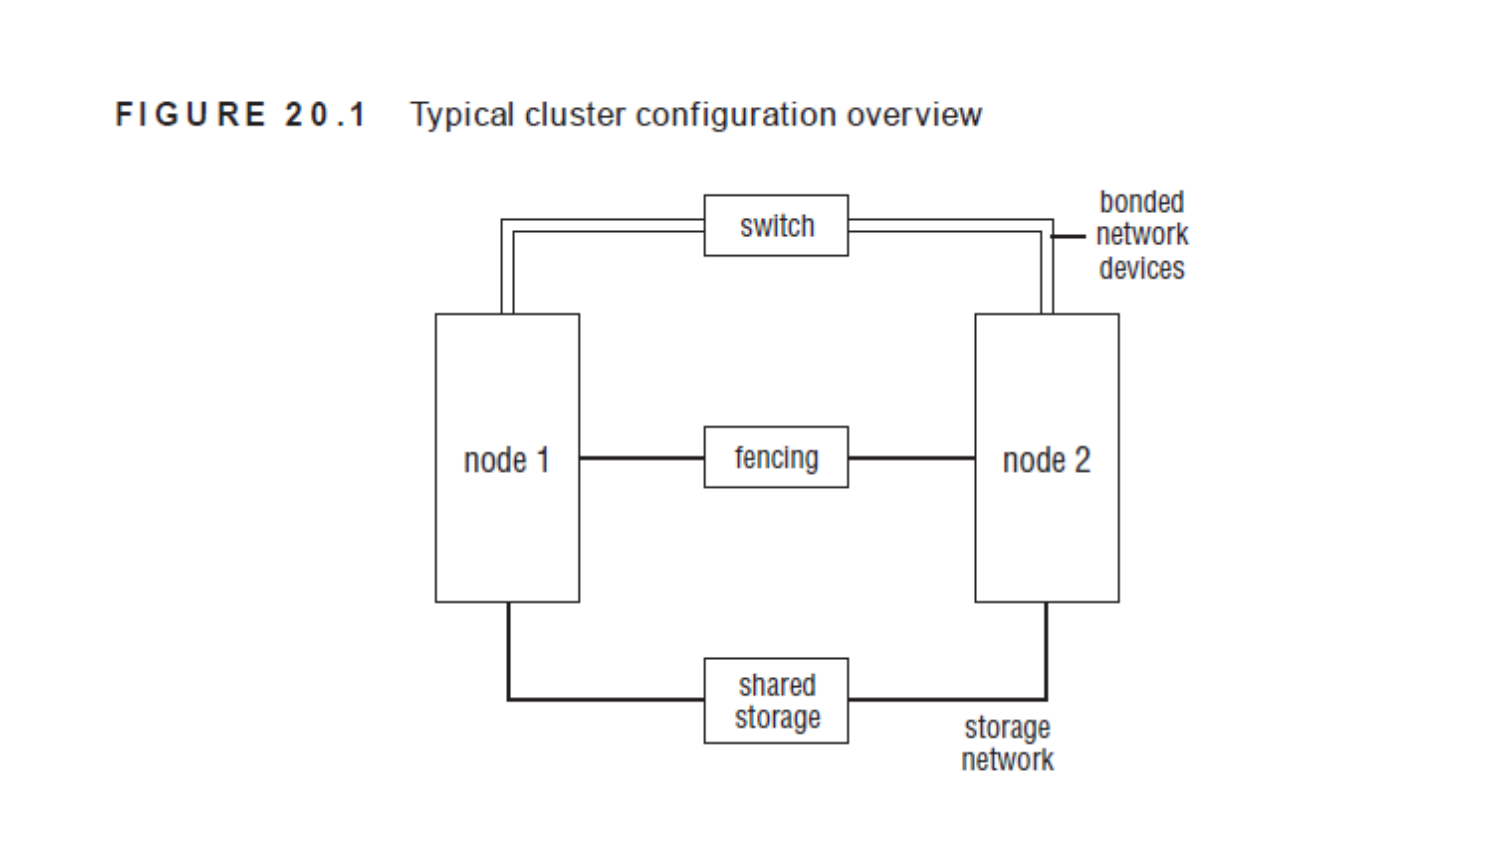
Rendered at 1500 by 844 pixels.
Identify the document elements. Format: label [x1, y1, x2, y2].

list [74, 84, 1426, 807]
